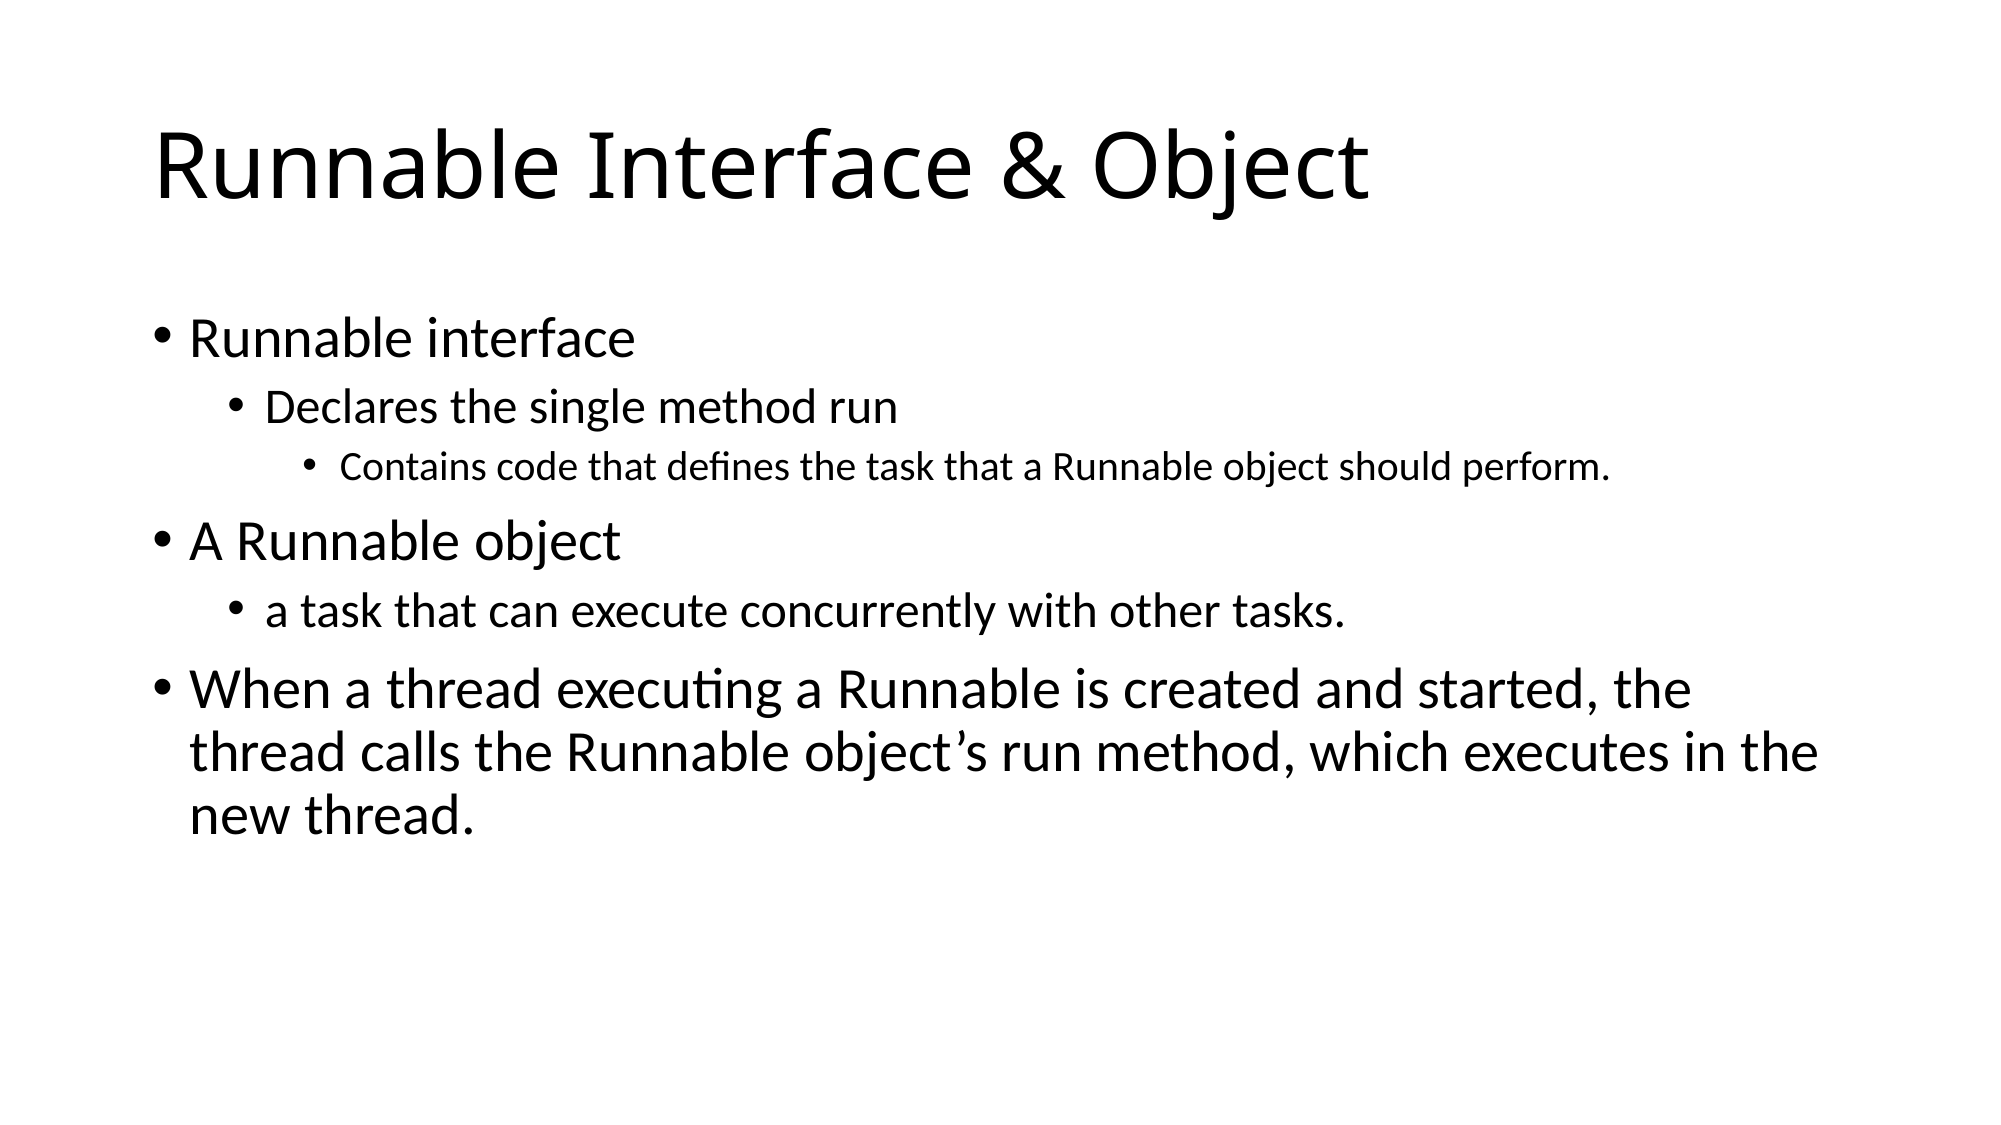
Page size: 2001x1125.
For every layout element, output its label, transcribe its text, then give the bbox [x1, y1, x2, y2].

title Runnable Interface & Object [137, 59, 1863, 278]
list Runnable interface Declares the single method run Contains code that defines the task that a Runnable object should perform. A Runnable object a task that can execute concurrently with other tasks. When a thread executing a Runnable is created and started, the thread calls the Runnable object’s run method, which executes in the new thread. [137, 299, 1863, 1014]
